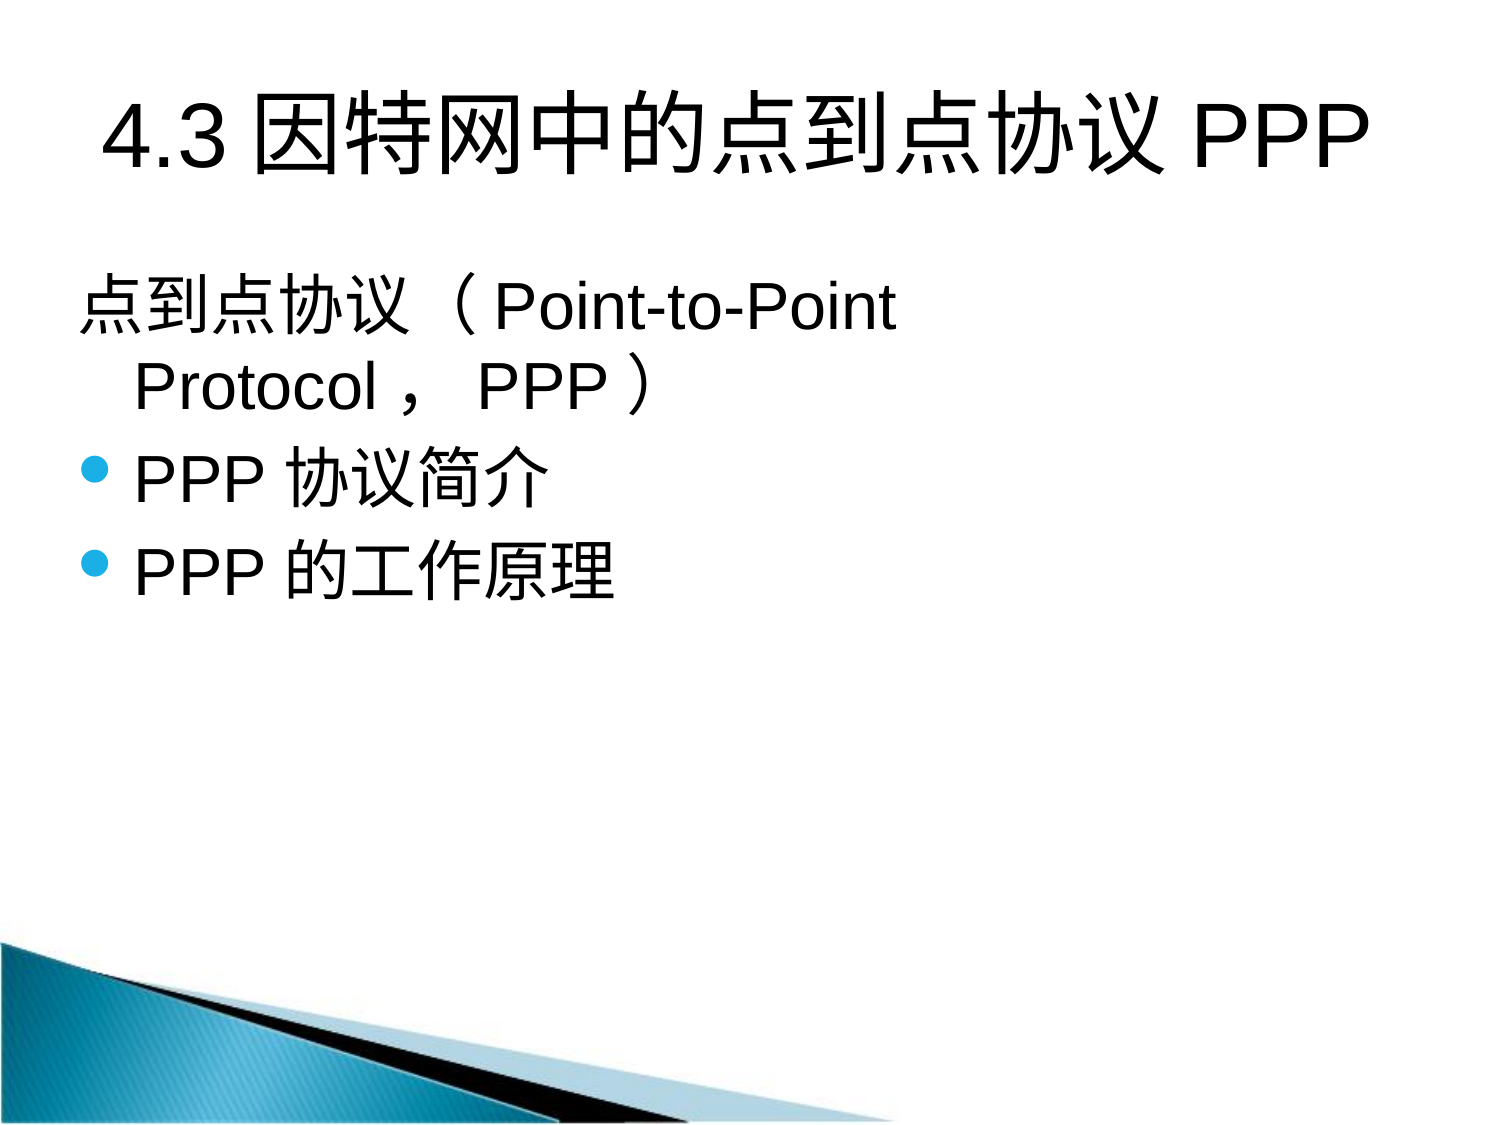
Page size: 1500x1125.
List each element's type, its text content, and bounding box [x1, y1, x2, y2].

list 点到点协议（Point-to-Point Protocol，PPP） PPP协议简介 PPP的工作原理 [62, 254, 1413, 998]
picture [0, 823, 914, 1125]
title 4.3因特网中的点到点协议PPP [62, 37, 1413, 226]
